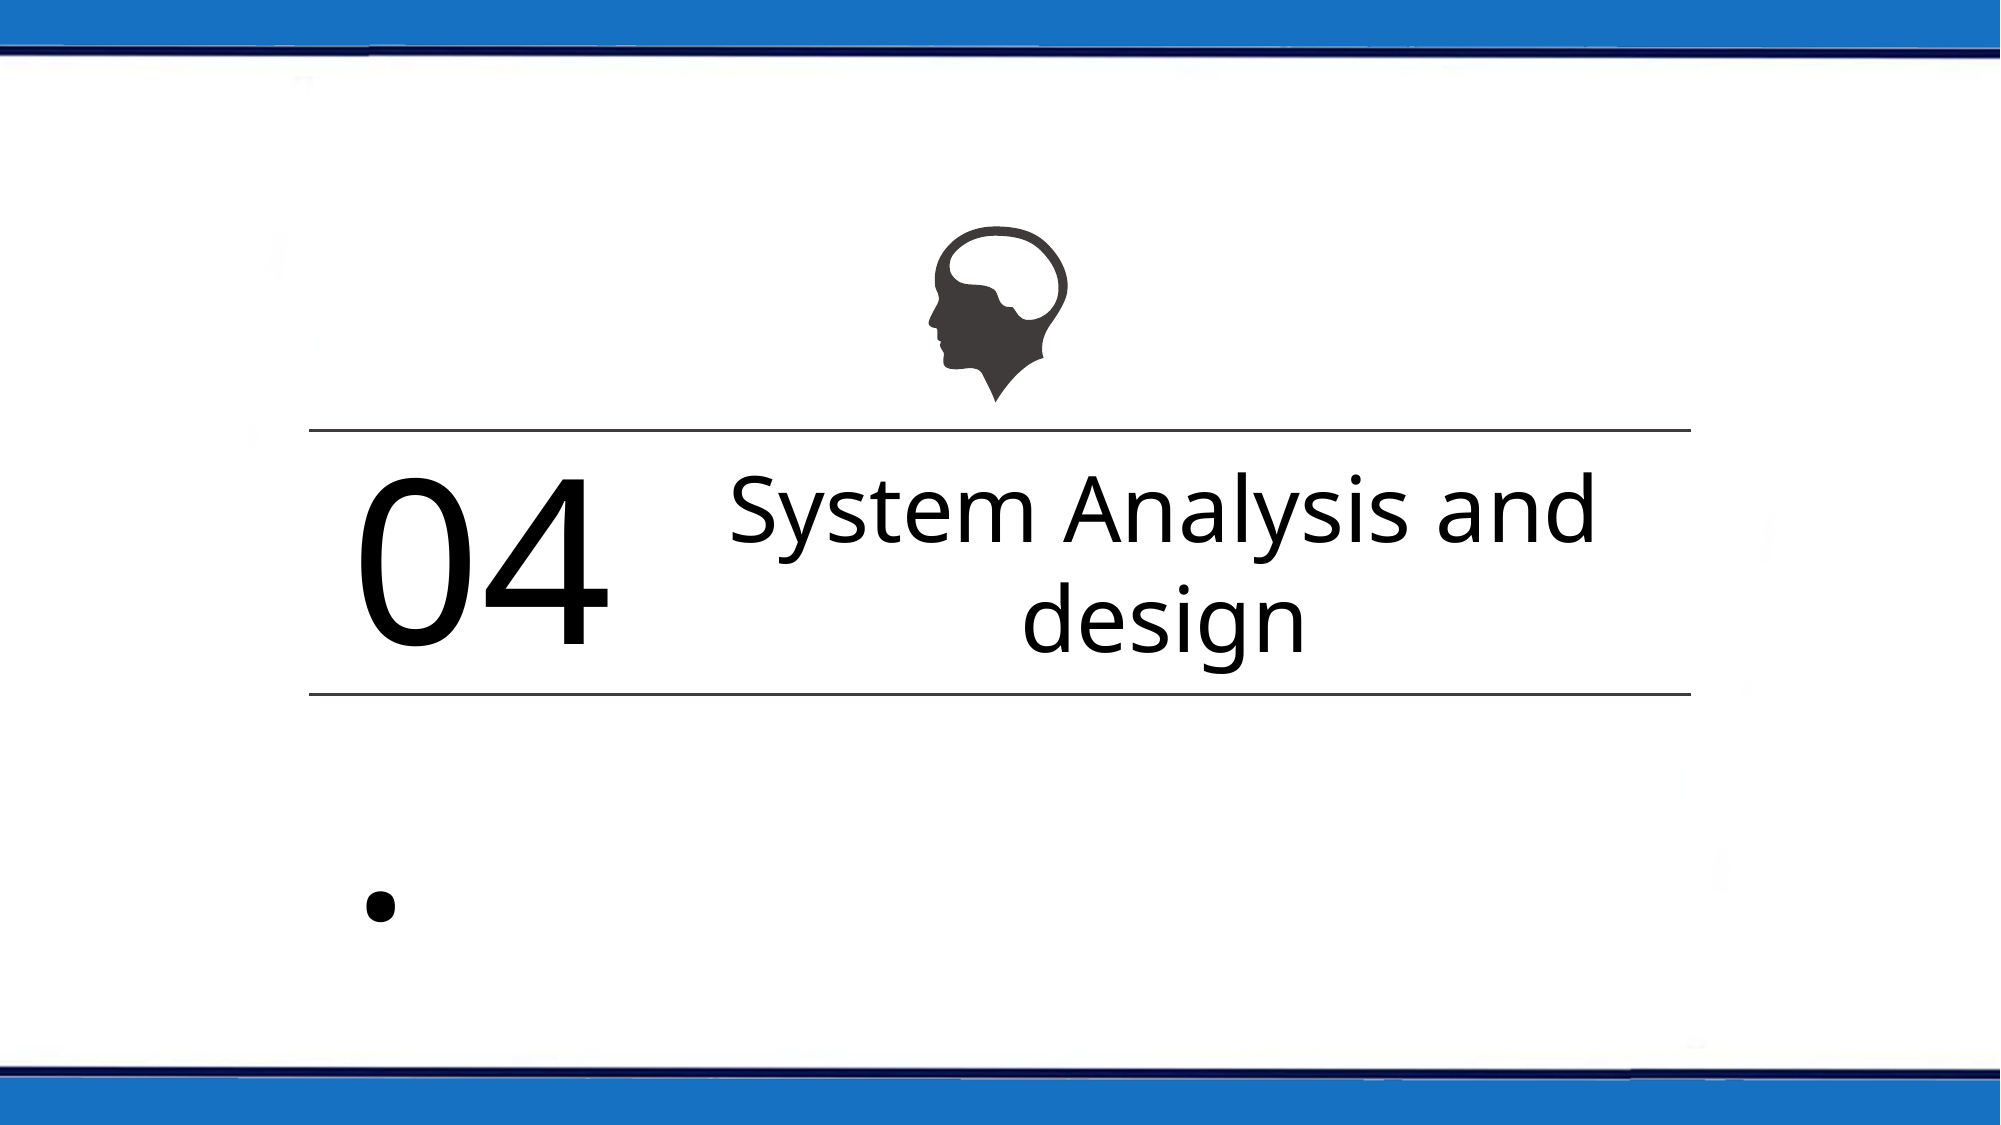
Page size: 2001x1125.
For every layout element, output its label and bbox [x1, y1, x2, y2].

picture [0, 0, 2000, 1125]
text_box [335, 408, 1665, 702]
text_box [928, 226, 1068, 403]
